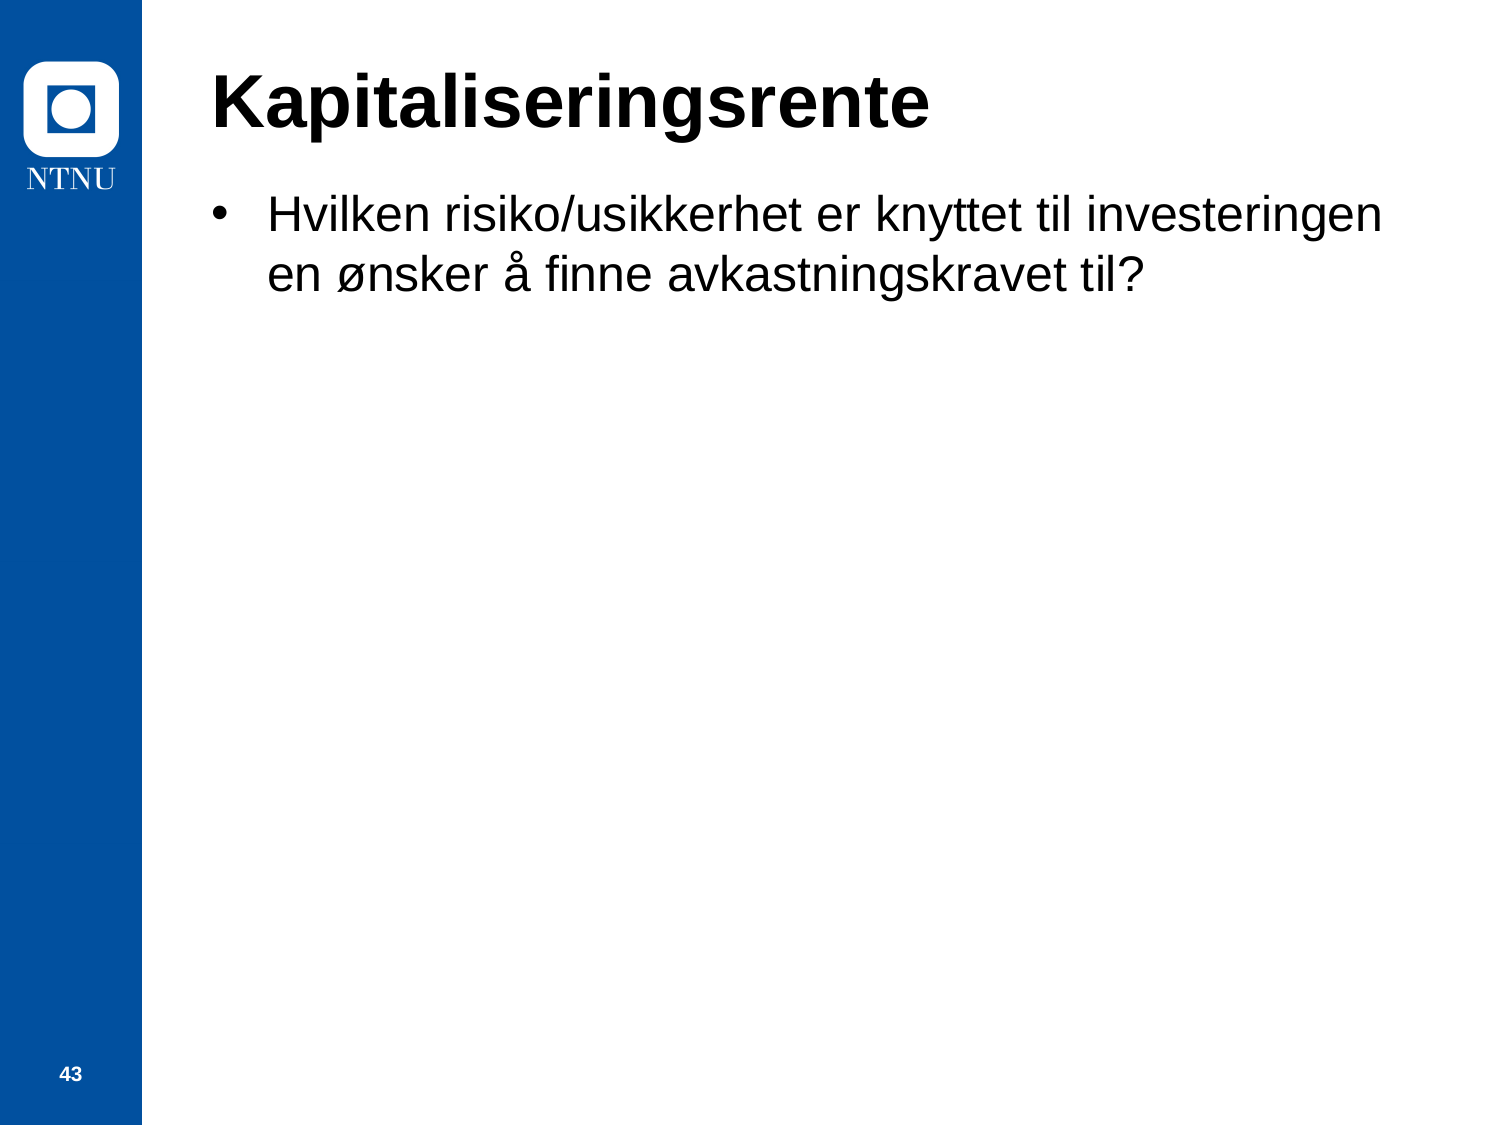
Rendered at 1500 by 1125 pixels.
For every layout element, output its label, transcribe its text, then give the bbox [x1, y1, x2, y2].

title Kapitaliseringsrente [195, 45, 1412, 152]
list Hvilken risiko/usikkerhet er knyttet til investeringen en ønsker å finne avkastningskravet til? [195, 174, 1412, 1054]
picture [0, 0, 142, 1125]
